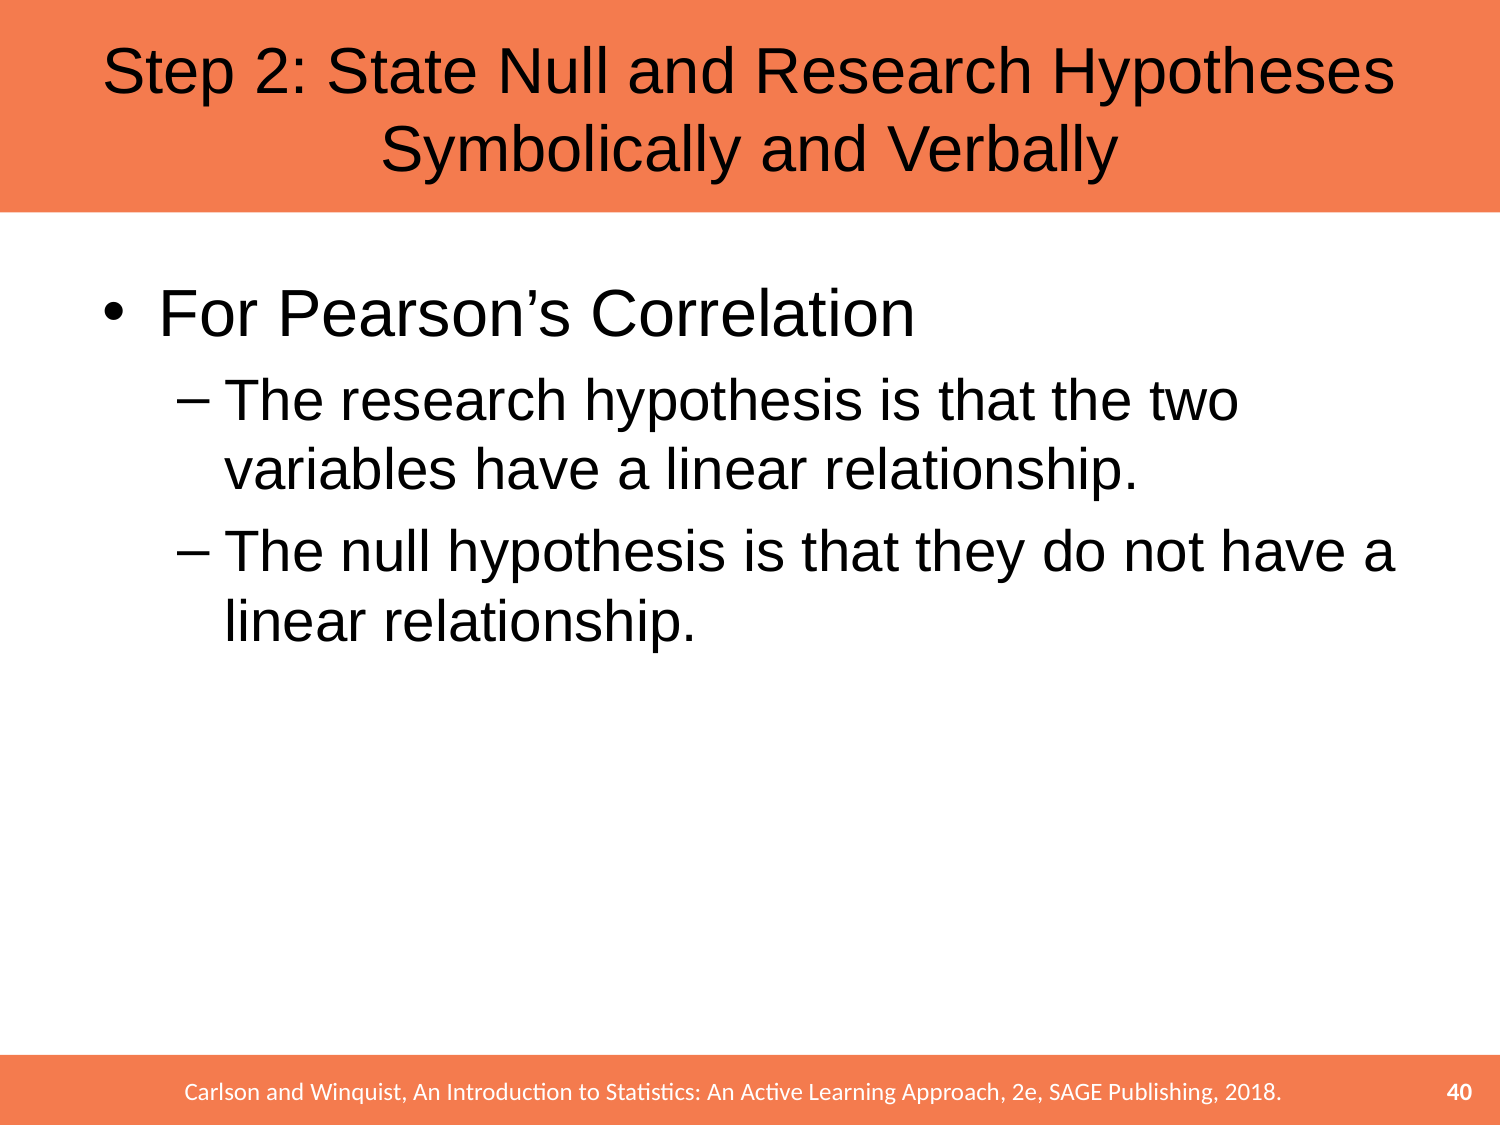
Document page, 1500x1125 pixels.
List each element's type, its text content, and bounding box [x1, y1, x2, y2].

footer Carlson and Winquist, An Introduction to Statistics: An Active Learning Approach, 2e, SAGE Publishing, 2018. [150, 1060, 1325, 1121]
title Step 2: State Null and Research Hypotheses Symbolically and Verbally [12, 18, 1488, 194]
list For Pearson’s Correlation The research hypothesis is that the two variables have a linear relationship. The null hypothesis is that they do not have a linear relationship. [87, 262, 1425, 1005]
slide_number 40 [1387, 1060, 1488, 1120]
